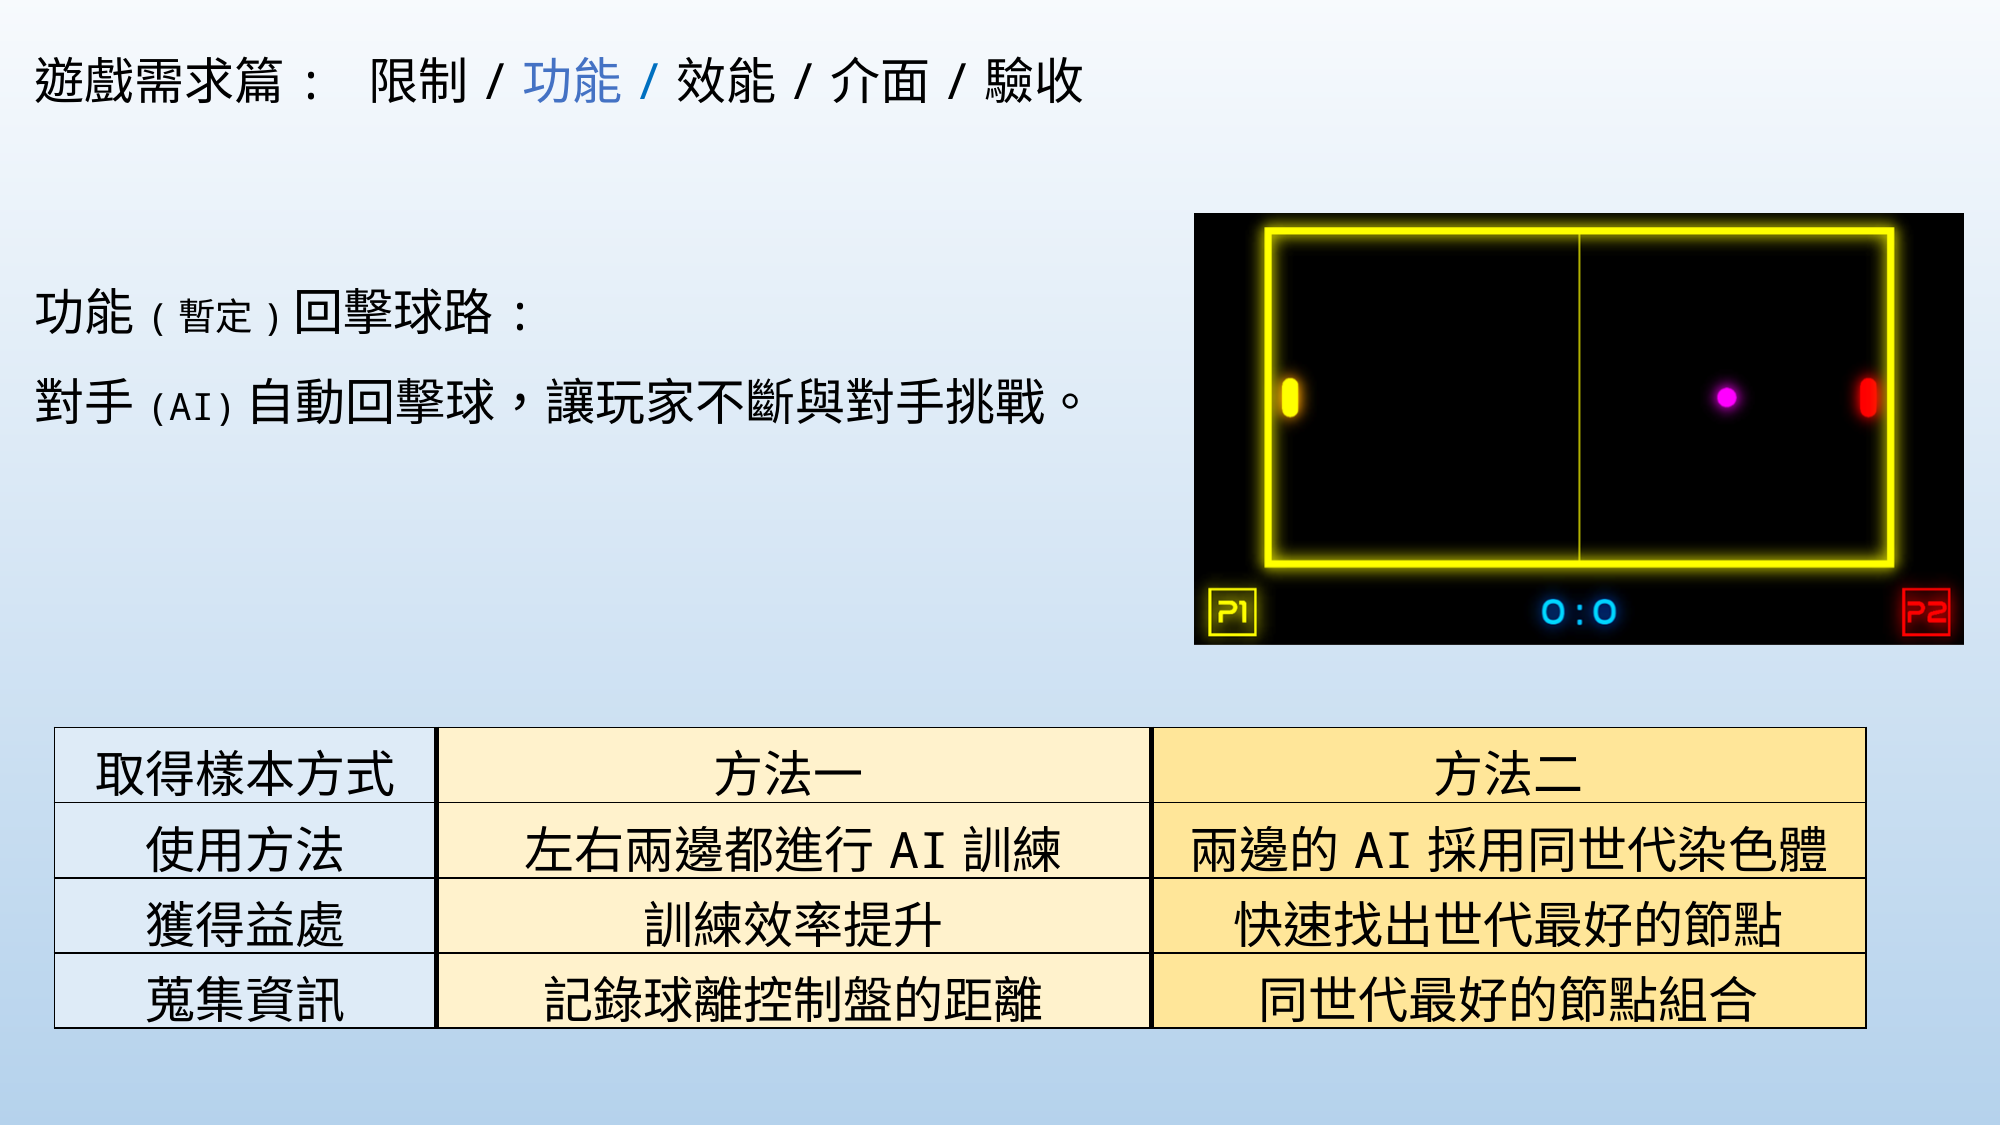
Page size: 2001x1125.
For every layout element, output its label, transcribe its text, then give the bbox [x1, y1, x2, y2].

table_cell 使用方法 [55, 803, 434, 877]
table_header 方法一 [439, 728, 1149, 802]
table_header 取得樣本方式 [55, 728, 434, 802]
table_cell 左右兩邊都進行AI訓練 [439, 803, 1149, 877]
picture [1194, 213, 1965, 645]
table_cell 快速找出世代最好的節點 [1154, 879, 1865, 952]
text_box 遊戲需求篇: 限制/功能/效能/介面/驗收 [19, 12, 1867, 118]
table_header 方法二 [1154, 728, 1865, 802]
table_cell 獲得益處 [55, 879, 434, 952]
table_cell 蒐集資訊 [55, 954, 434, 1027]
table_cell 兩邊的AI採用同世代染色體 [1154, 803, 1865, 877]
text_box 功能(暫定)回擊球路: 對手(AI)自動回擊球，讓玩家不斷與對手挑戰。 [19, 242, 1194, 438]
table_cell 同世代最好的節點組合 [1154, 954, 1865, 1027]
table_cell 訓練效率提升 [439, 879, 1149, 952]
table_cell 記錄球離控制盤的距離 [439, 954, 1149, 1027]
